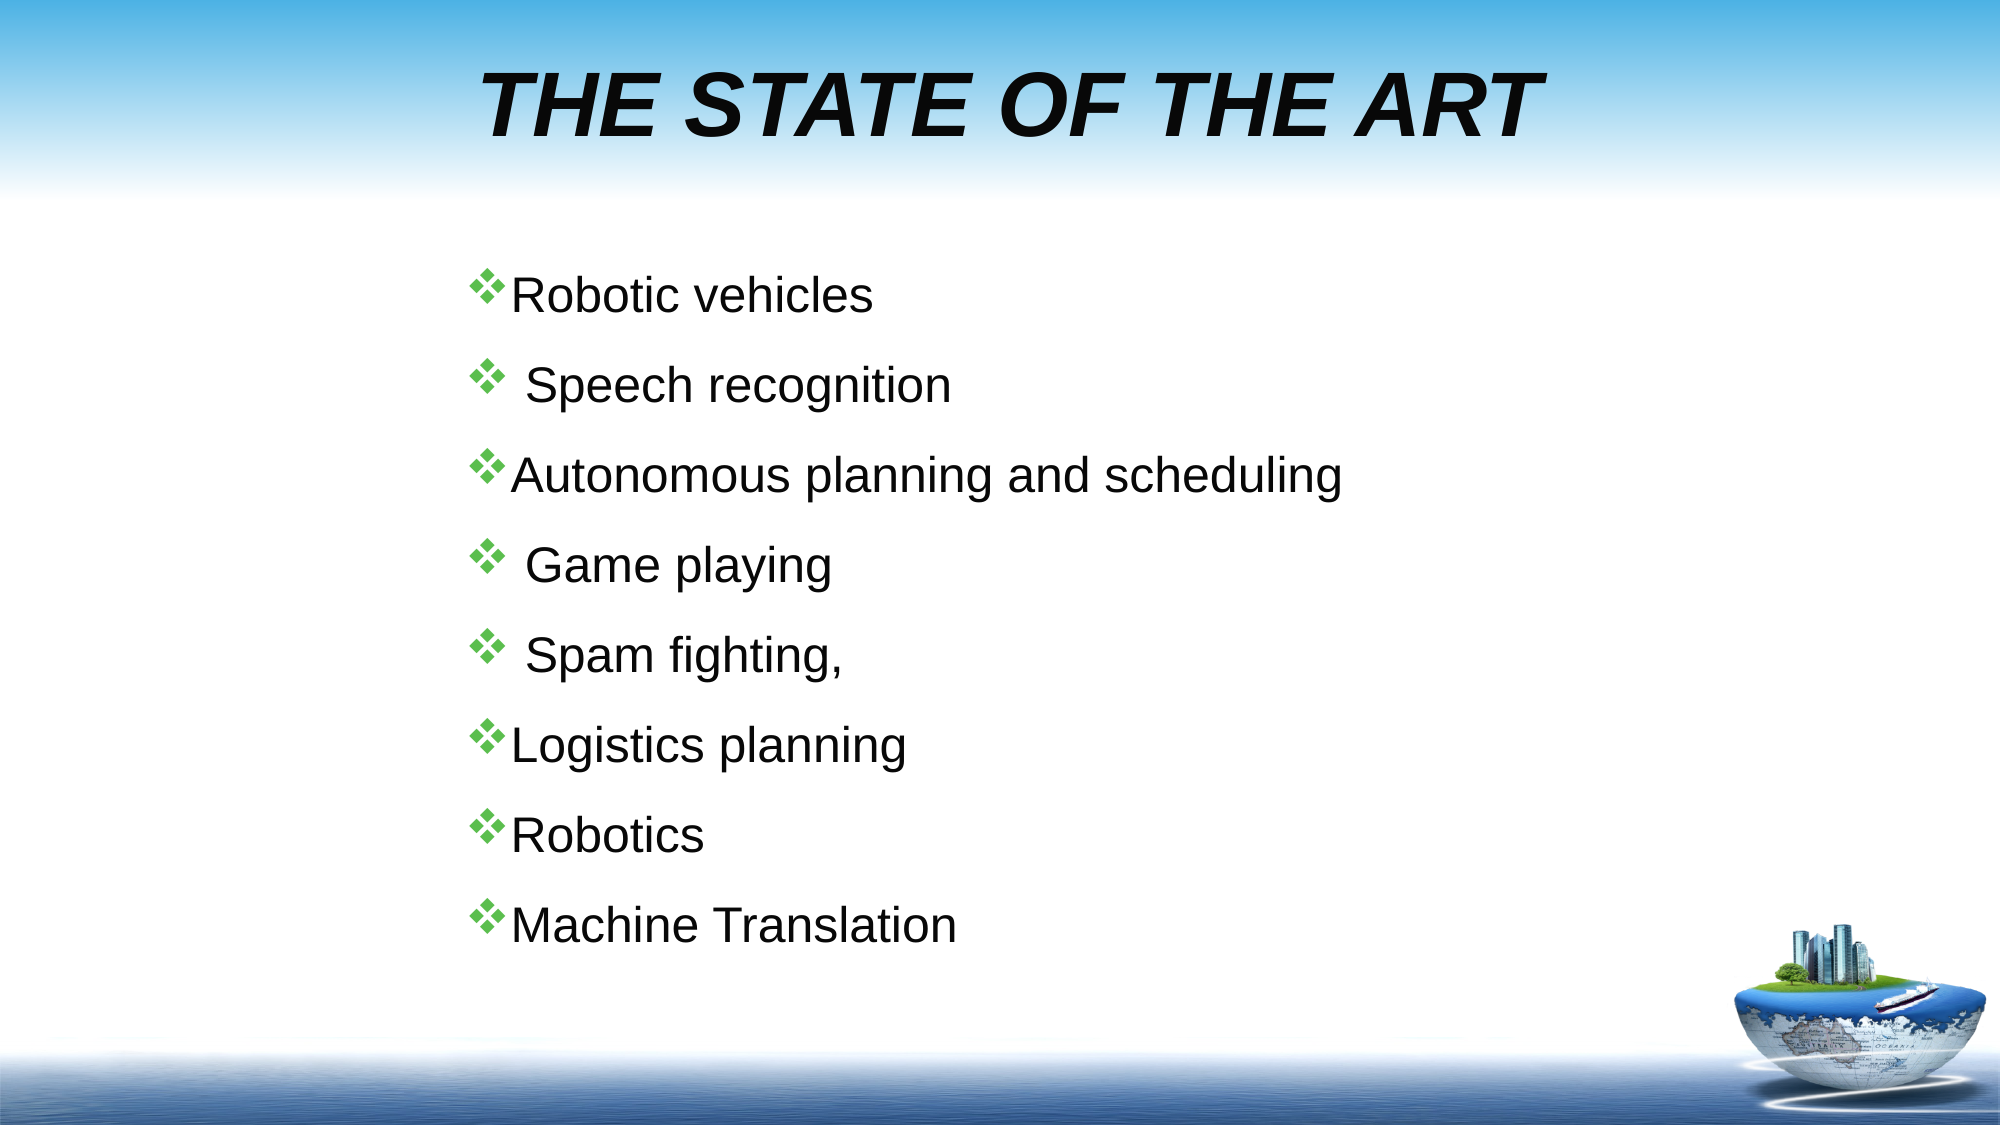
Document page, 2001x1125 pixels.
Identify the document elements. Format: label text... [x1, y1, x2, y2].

title THE STATE OF THE ART [0, 37, 1998, 164]
list Robotic vehicles Speech recognition Autonomous planning and scheduling Game playing Spam ﬁghting, Logistics planning Robotics Machine Translation [449, 224, 1611, 1026]
picture [0, 920, 2001, 1125]
